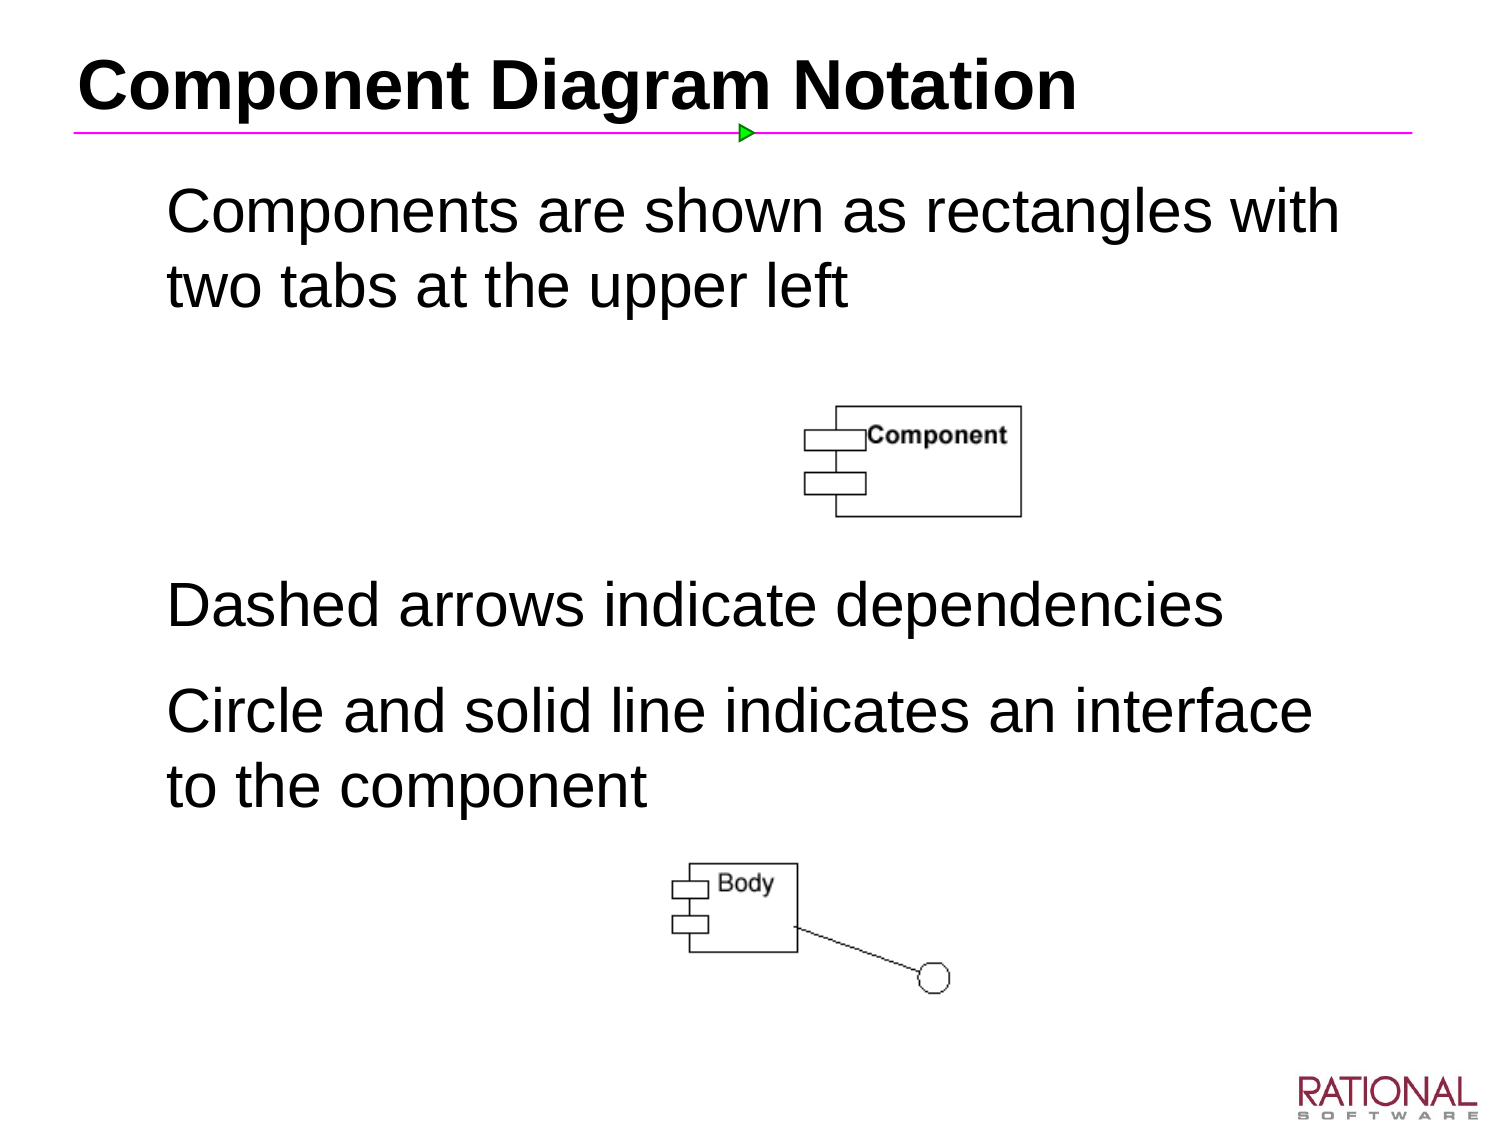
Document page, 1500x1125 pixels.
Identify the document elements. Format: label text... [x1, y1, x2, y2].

picture [787, 387, 1030, 535]
picture [1275, 1070, 1500, 1125]
title Component Diagram Notation [62, 37, 1397, 125]
picture [649, 849, 969, 999]
list Components are shown as rectangles with two tabs at the upper left Dashed arrows indicate dependencies Circle and solid line indicates an interface to the component [75, 162, 1388, 988]
